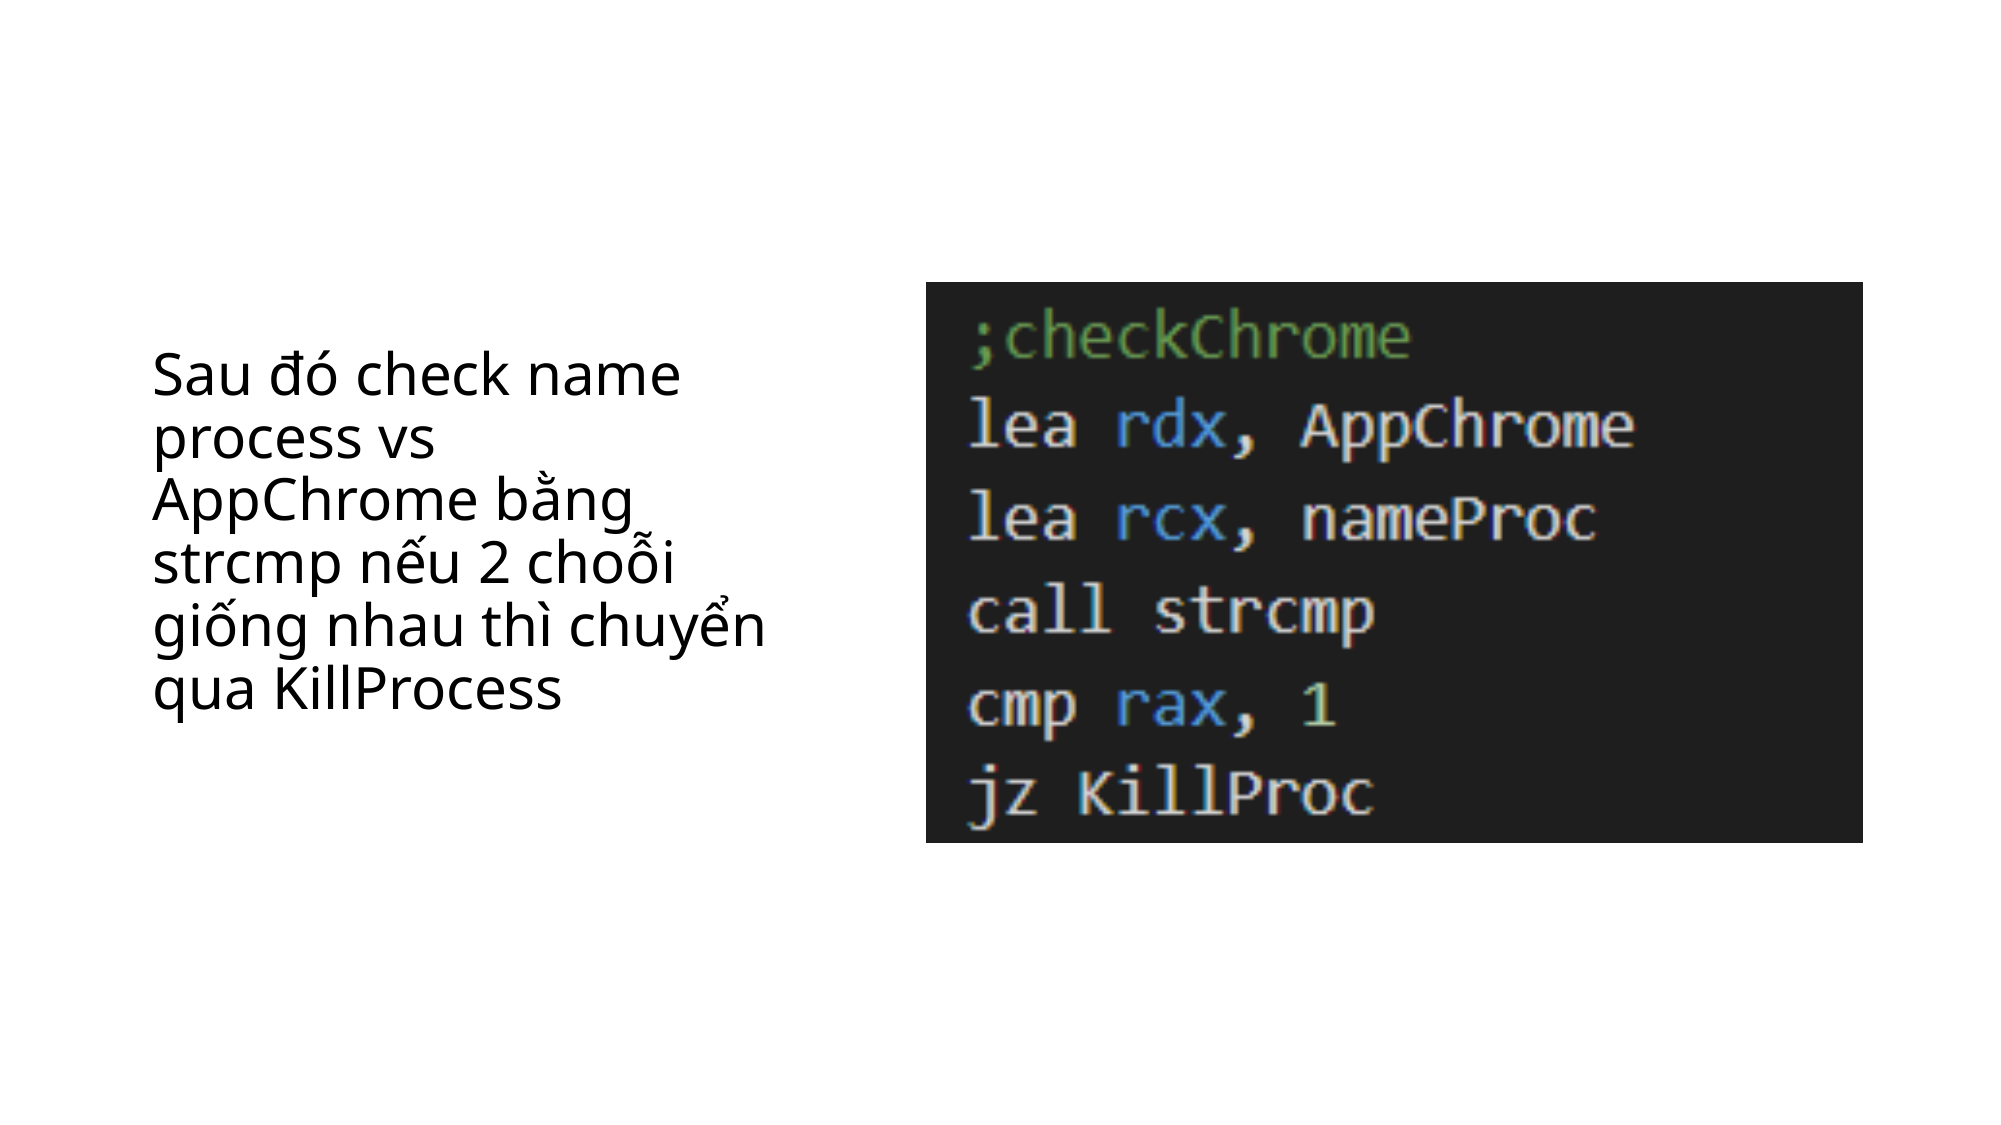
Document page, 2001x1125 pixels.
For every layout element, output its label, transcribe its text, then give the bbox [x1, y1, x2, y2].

list Sau đó check name process vs AppChrome bằng strcmp nếu 2 choỗi giống nhau thì chuyển qua KillProcess [137, 337, 783, 963]
picture [926, 281, 1863, 843]
